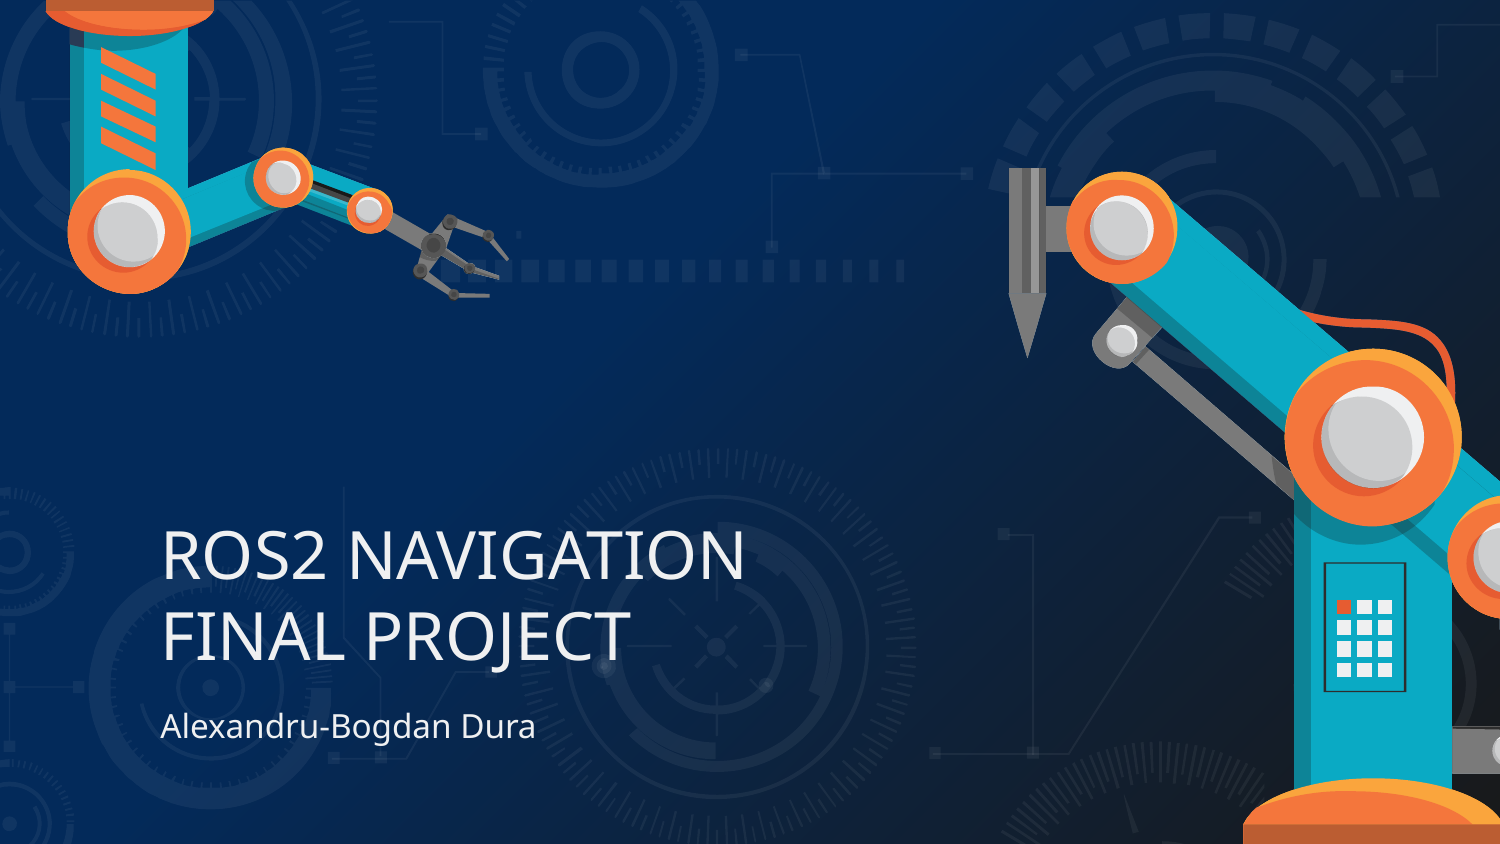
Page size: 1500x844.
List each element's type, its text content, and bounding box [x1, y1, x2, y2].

title ROS2 NAVIGATION FINAL PROJECT [145, 344, 1003, 689]
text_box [45, 0, 510, 314]
subtitle Alexandru-Bogdan Dura [145, 690, 1003, 749]
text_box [1008, 167, 1500, 844]
